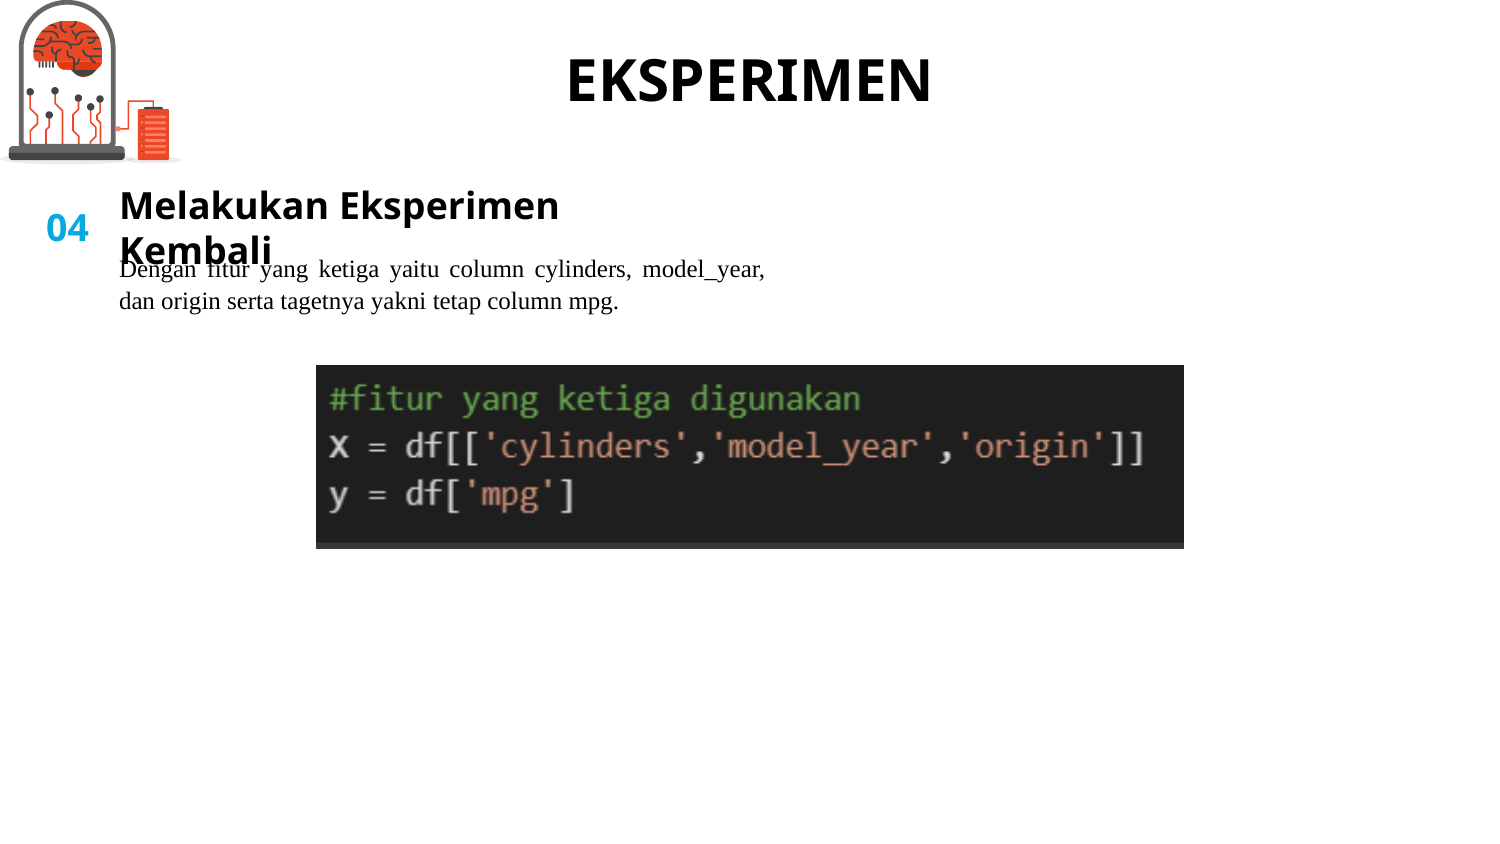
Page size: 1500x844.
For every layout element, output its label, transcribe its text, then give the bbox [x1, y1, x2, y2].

title EKSPERIMEN [185, 47, 1425, 109]
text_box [28, 199, 782, 366]
picture [316, 365, 1184, 550]
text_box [0, 0, 182, 165]
